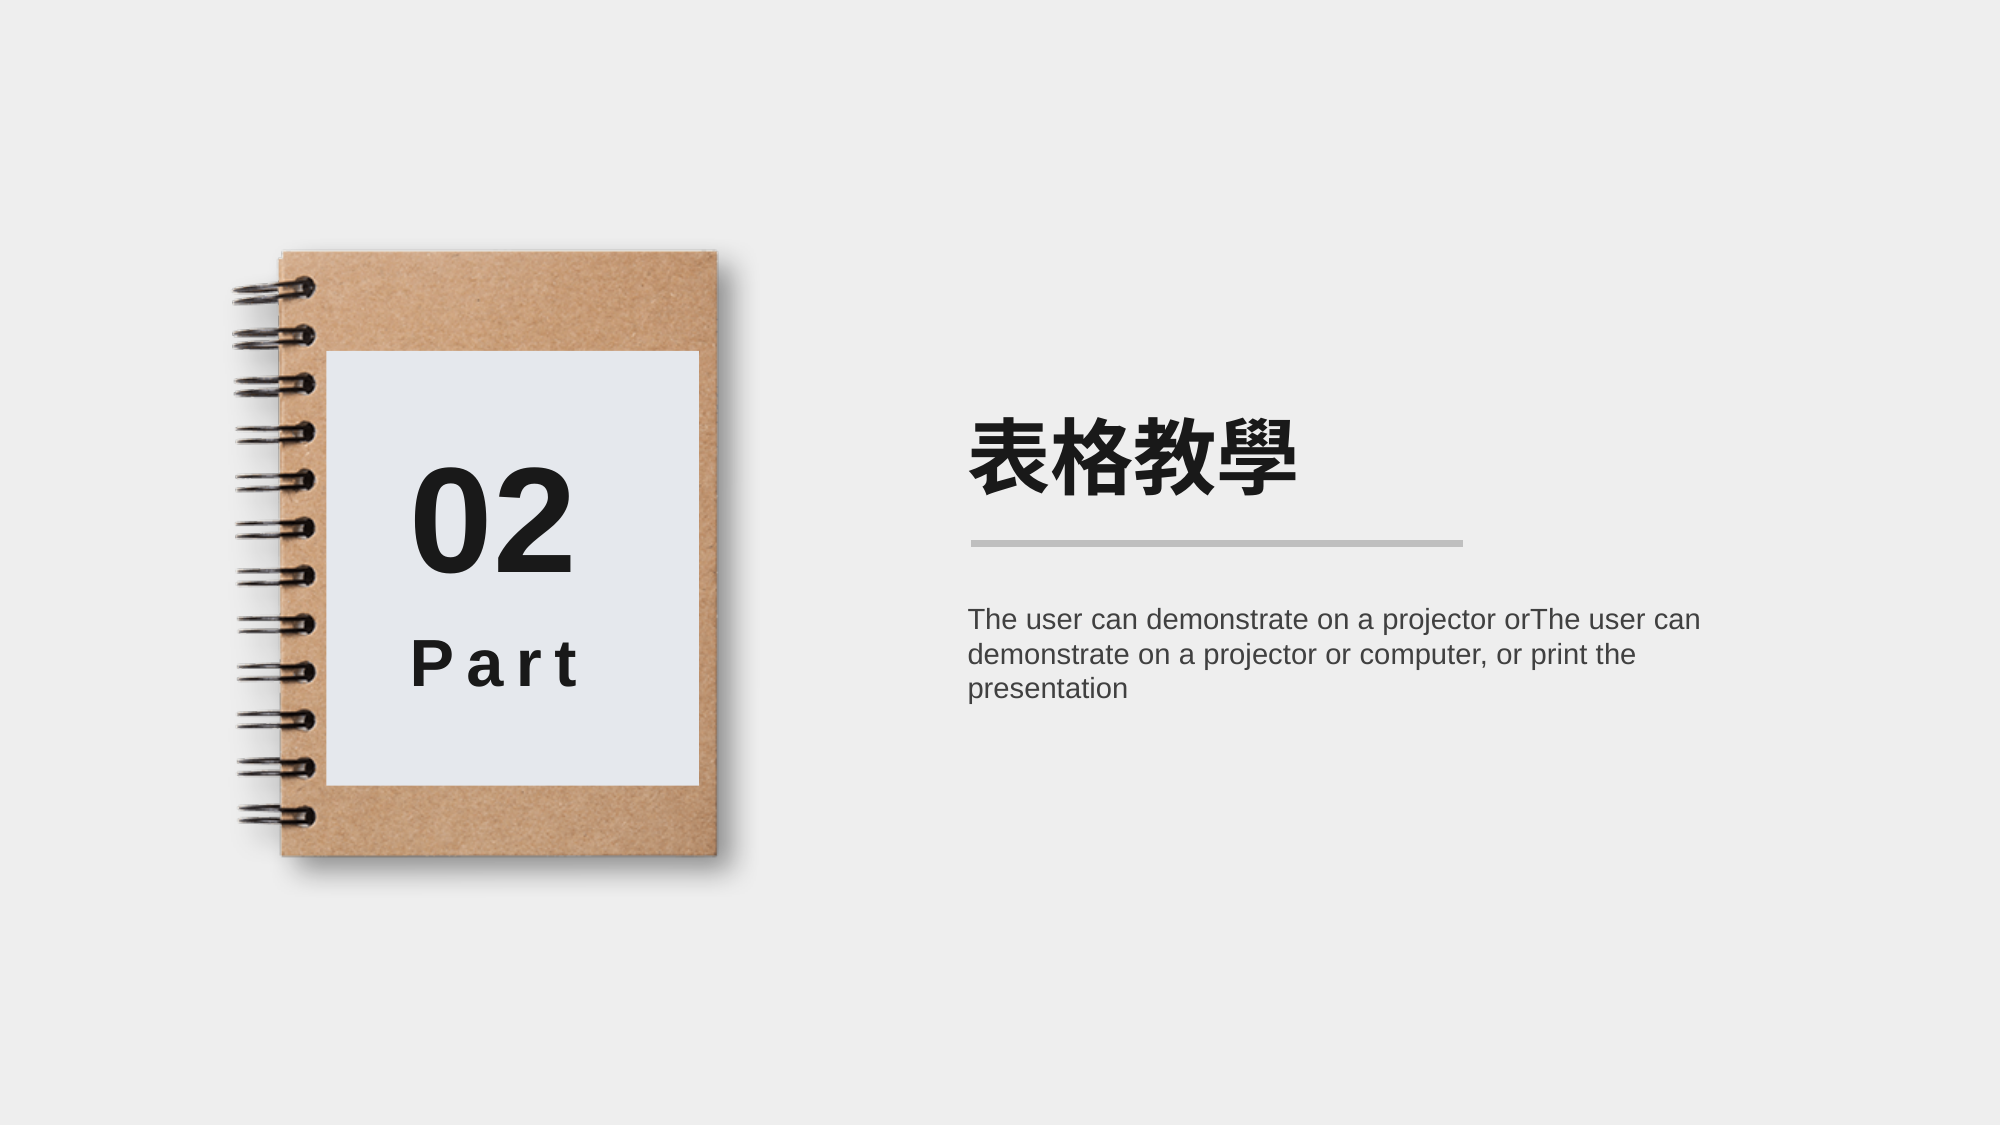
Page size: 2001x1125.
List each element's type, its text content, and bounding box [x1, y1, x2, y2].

text_box The user can demonstrate on a projector orThe user can demonstrate on a projector or computer, or print the presentation [952, 592, 1719, 713]
text_box 表格教學 [952, 397, 1464, 513]
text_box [165, 201, 789, 925]
